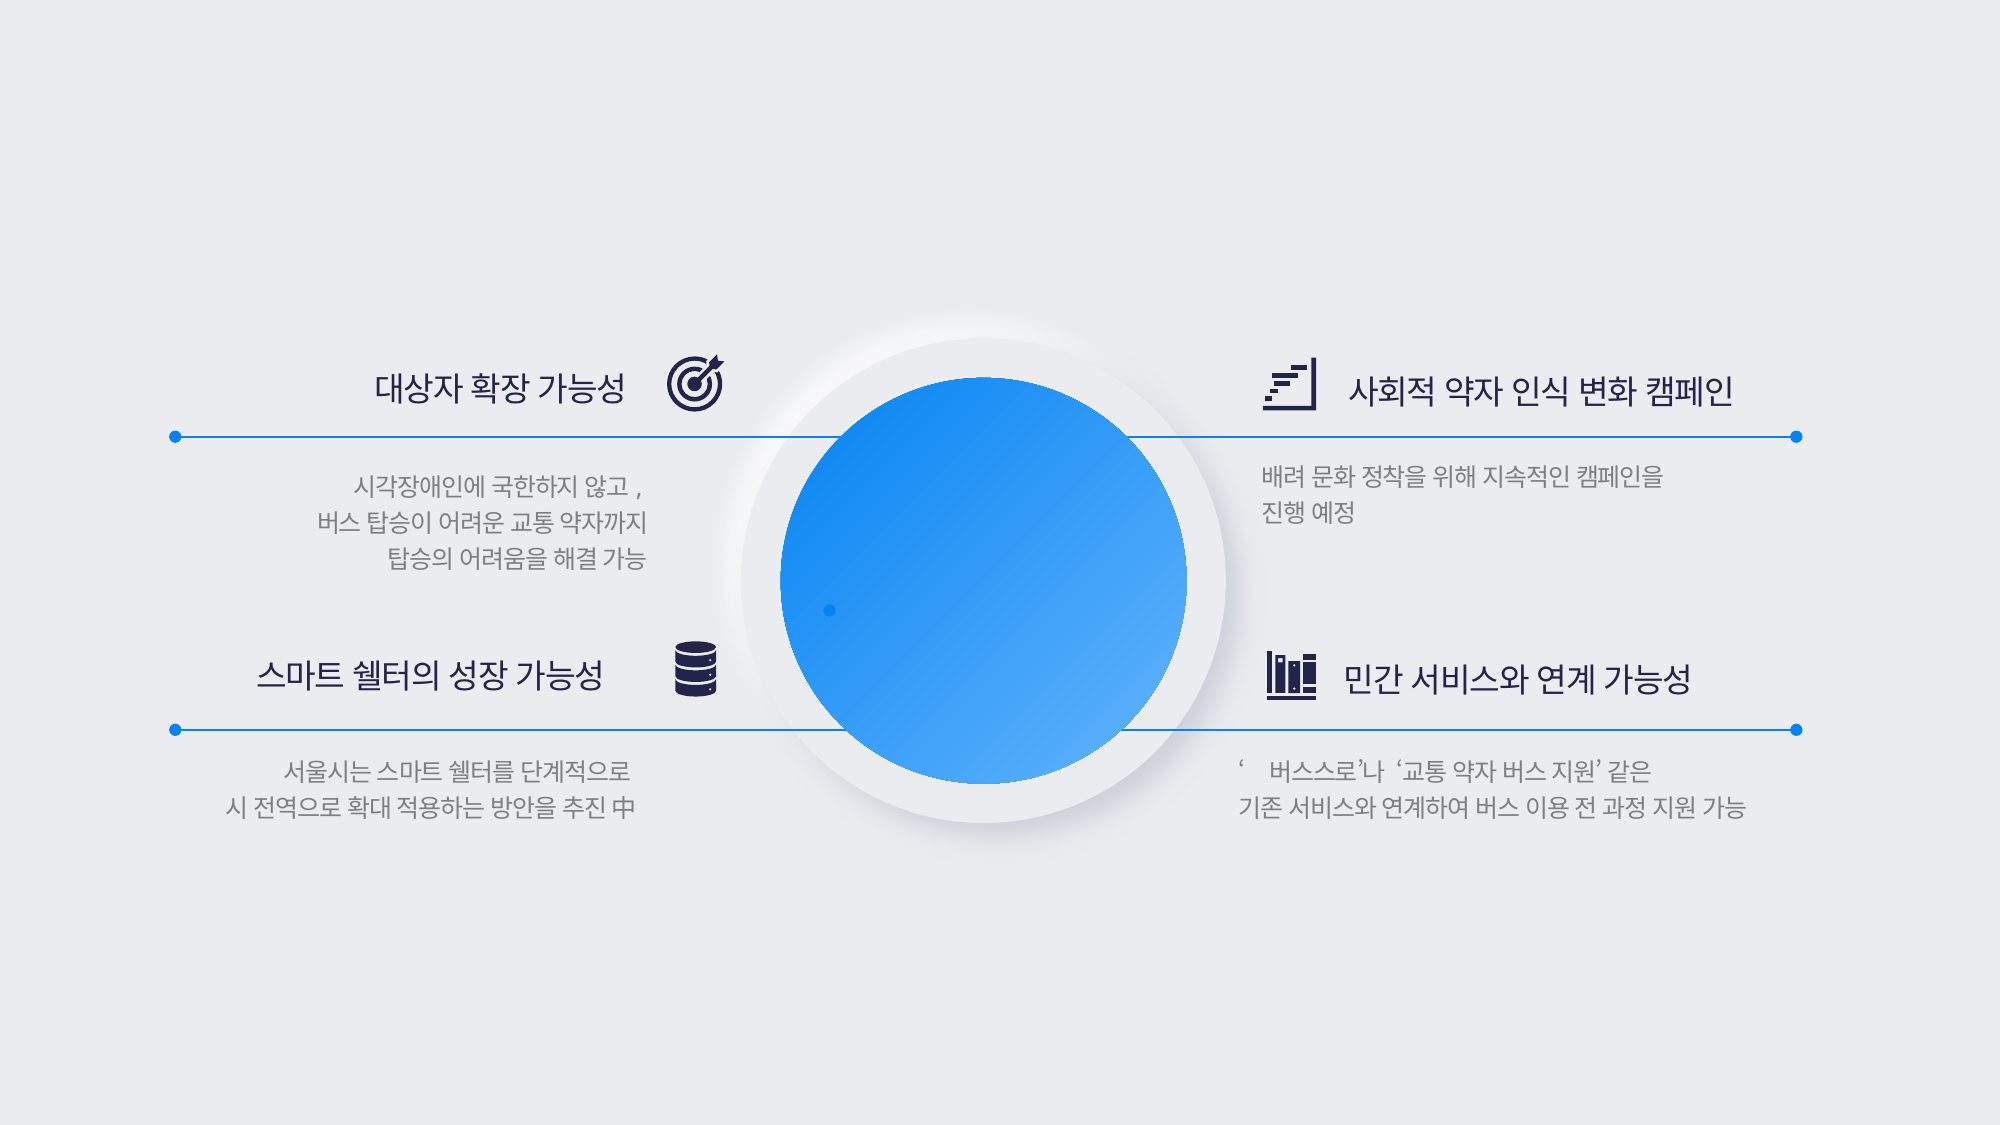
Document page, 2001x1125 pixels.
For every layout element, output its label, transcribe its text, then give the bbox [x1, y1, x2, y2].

text_box 민간 서비스와 연계 가능성 [1329, 659, 1708, 700]
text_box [1263, 357, 1317, 411]
text_box 대상자 확장 가능성 [363, 368, 638, 409]
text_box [675, 641, 717, 697]
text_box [741, 338, 1226, 824]
text_box 서울시는 스마트 쉘터를 단계적으로 시 전역으로 확대 적용하는 방안을 추진 中 [166, 750, 638, 823]
text_box ‘버스스로’나 ‘교통 약자 버스 지원’ 같은 기존 서비스와 연계하여 버스 이용 전 과정 지원 가능 [1238, 750, 1815, 823]
text_box 사회적 약자 인식 변화 캠페인 [1300, 371, 1784, 412]
text_box 배려 문화 정착을 위해 지속적인 캠페인을 진행 예정 [1261, 455, 1687, 528]
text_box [666, 354, 725, 412]
text_box 스마트 쉘터의 성장 가능성 [241, 655, 620, 696]
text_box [1266, 650, 1317, 701]
text_box 시각장애인에 국한하지 않고, 버스 탑승이 어려운 교통 약자까지 탑승의 어려움을 해결 가능 [268, 465, 648, 574]
